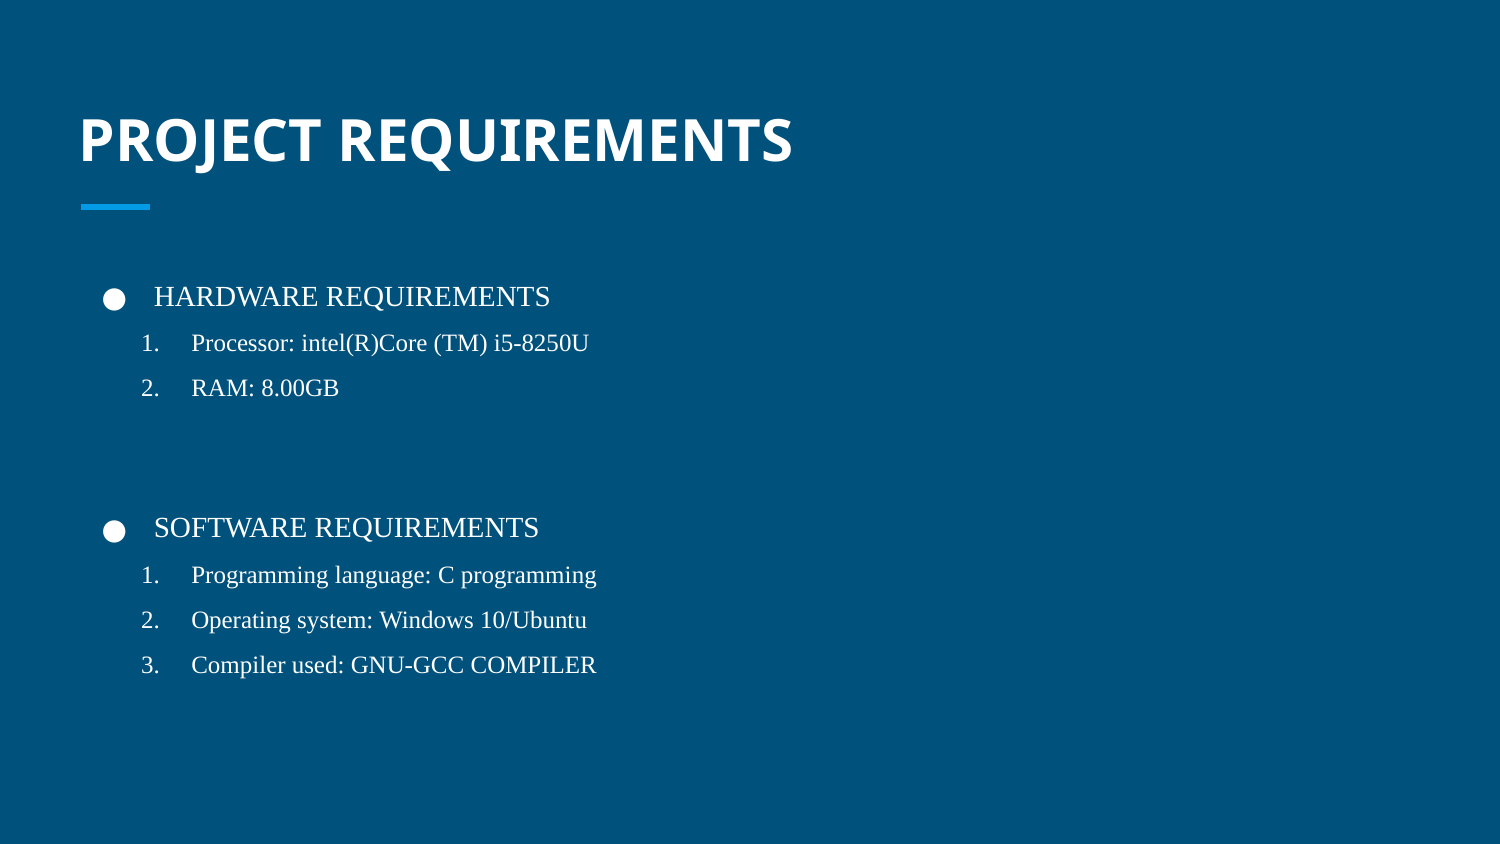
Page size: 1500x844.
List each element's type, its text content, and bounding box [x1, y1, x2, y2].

title PROJECT REQUIREMENTS [63, 75, 1437, 188]
list HARDWARE REQUIREMENTS Processor: intel(R)Core (TM) i5-8250U RAM: 8.00GB SOFTWARE REQUIREMENTS Programming language: C programming Operating system: Windows 10/Ubuntu Compiler used: GNU-GCC COMPILER [63, 244, 1437, 750]
